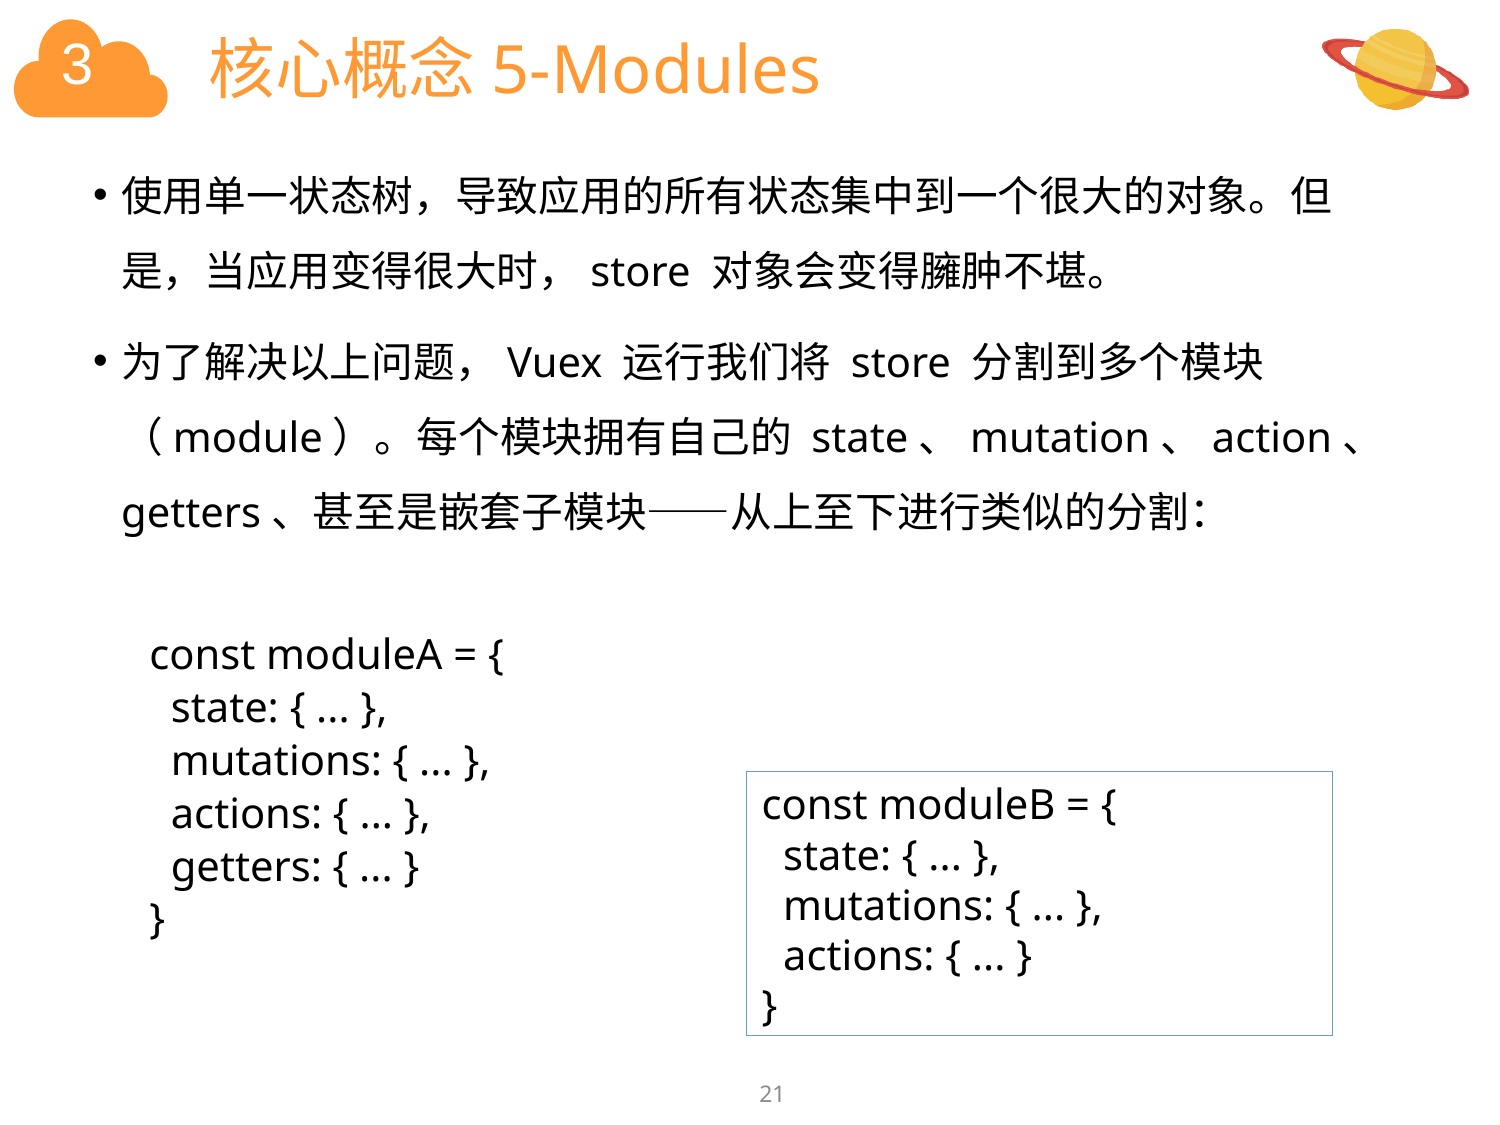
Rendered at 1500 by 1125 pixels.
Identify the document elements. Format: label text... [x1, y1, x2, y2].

picture [1355, 24, 1469, 114]
slide_number 21 [712, 1064, 833, 1125]
list 使用单一状态树，导致应用的所有状态集中到一个很大的对象。但是，当应用变得很大时，store 对象会变得臃肿不堪。 为了解决以上问题，Vuex 运行我们将 store 分割到多个模块（module）。每个模块拥有自己的 state、mutation、action、getters、甚至是嵌套子模块——从上至下进行类似的分割： const moduleA = { state: { ... }, mutations: { ... }, actions: { ... }, getters: { ... } } [78, 137, 1416, 1066]
text_box const moduleB = { state: { ... }, mutations: { ... }, actions: { ... } } [746, 771, 1333, 1036]
title 核心概念5-Modules [193, 17, 1355, 127]
